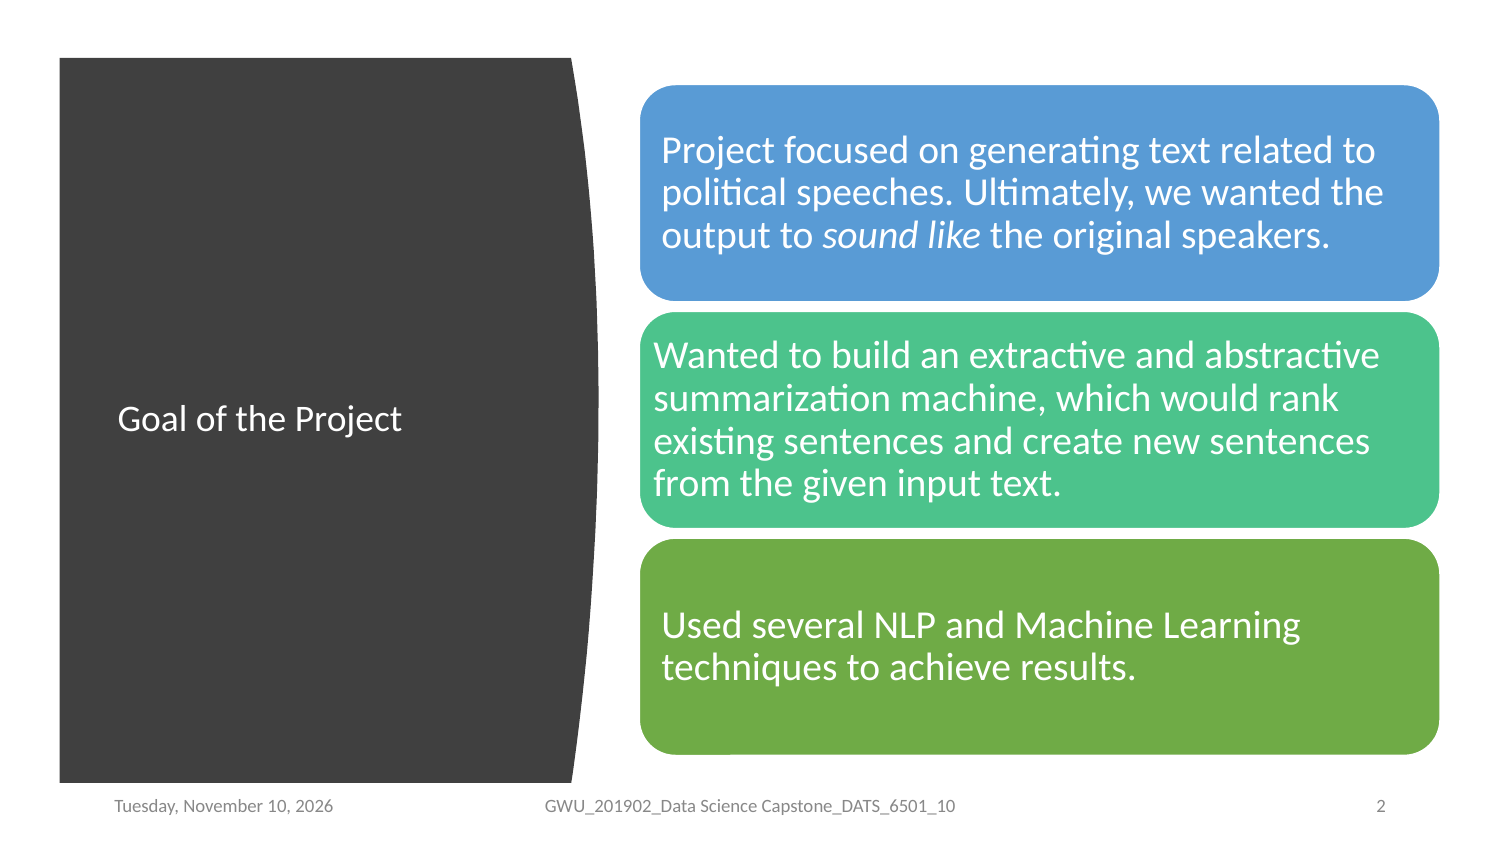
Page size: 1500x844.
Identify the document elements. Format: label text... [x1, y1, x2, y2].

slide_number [103, 782, 441, 827]
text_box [638, 83, 1454, 756]
footer GWU_201902_Data Science Capstone_DATS_6501_10 [496, 782, 1004, 827]
text_box [59, 57, 599, 783]
title Goal of the Project [106, 124, 527, 715]
slide_number 2 [1059, 782, 1397, 827]
